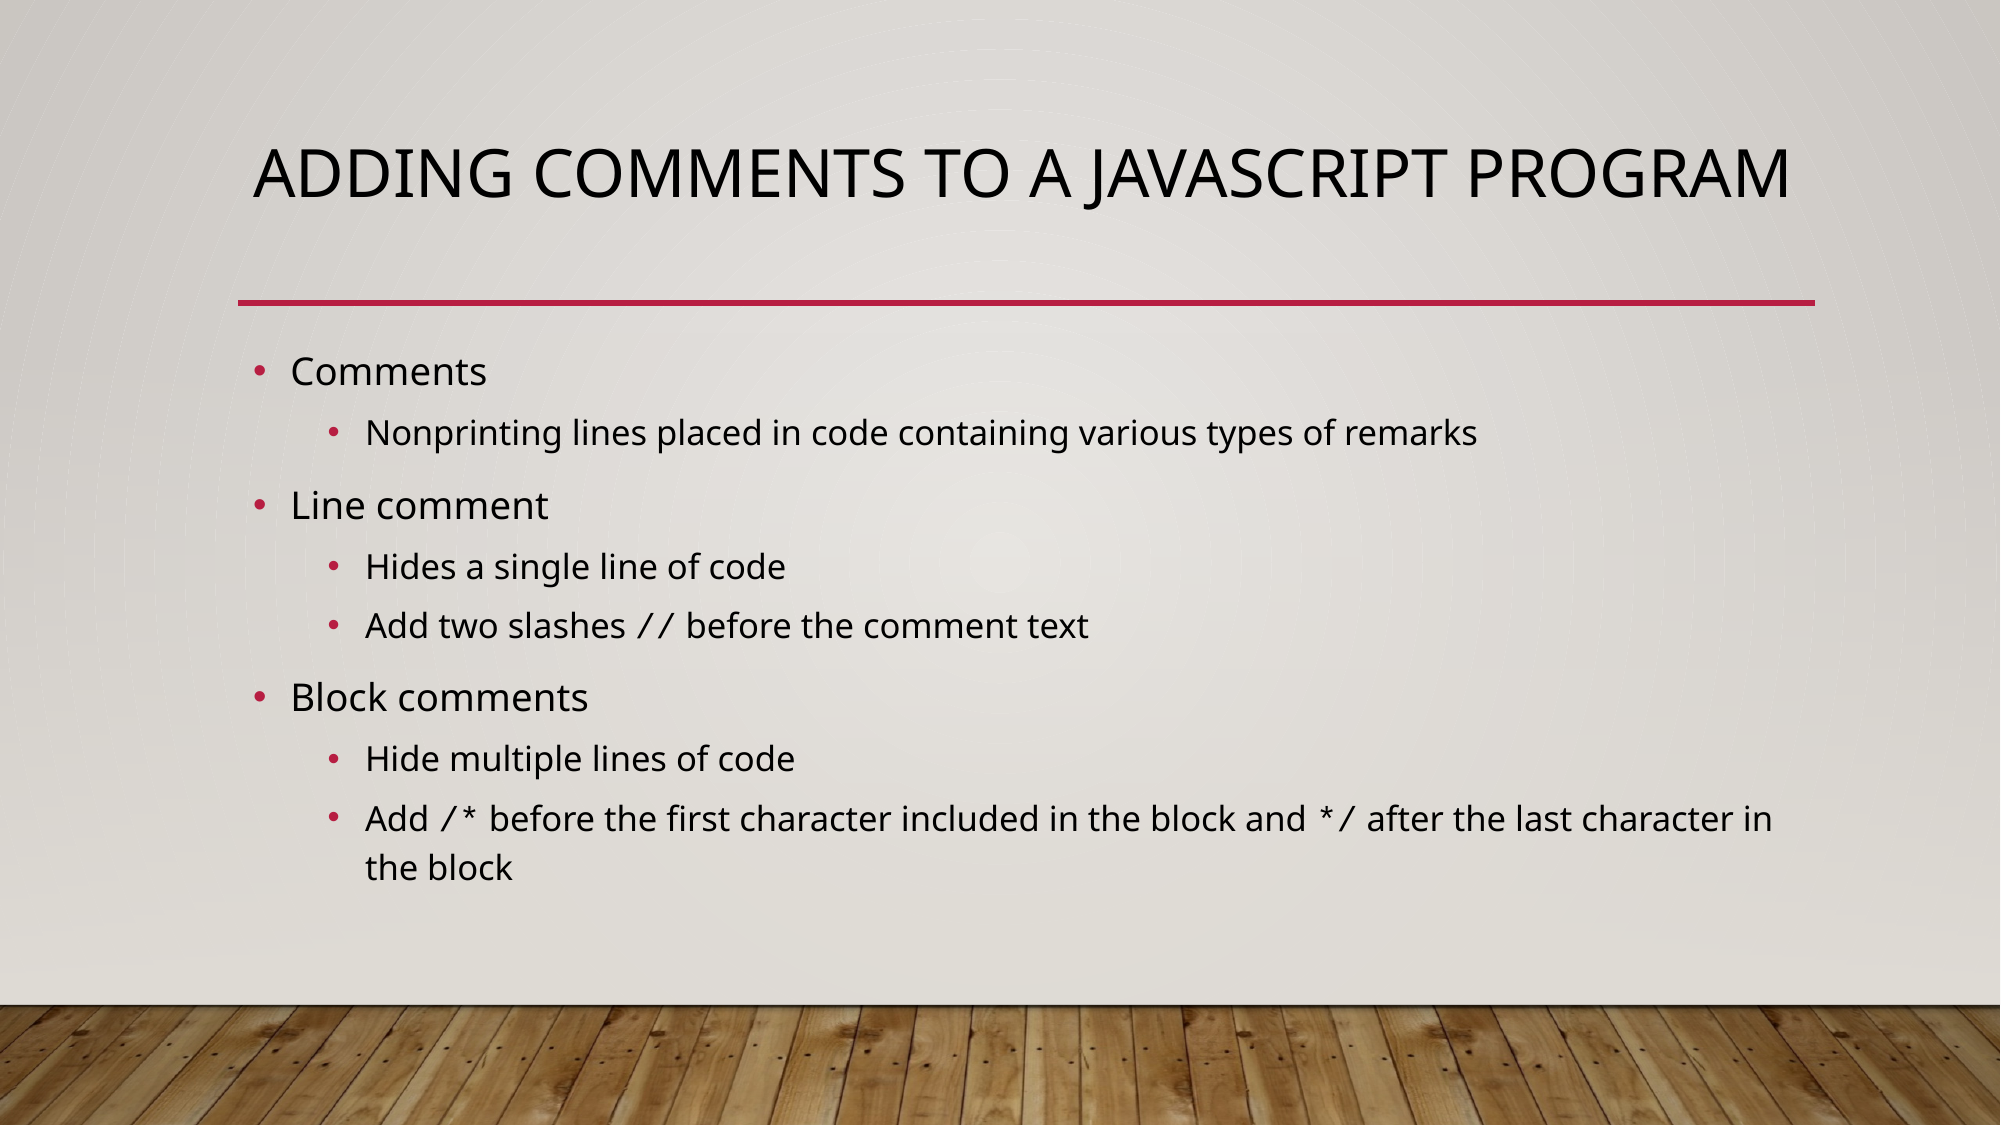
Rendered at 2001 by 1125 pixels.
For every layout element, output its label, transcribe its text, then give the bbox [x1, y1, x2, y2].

list Comments Nonprinting lines placed in code containing various types of remarks Line comment Hides a single line of code Add two slashes // before the comment text Block comments Hide multiple lines of code Add /* before the first character included in the block and */ after the last character in the block [238, 330, 1814, 897]
title Adding Comments to a JavaScript Program [238, 131, 1814, 305]
picture [0, 1005, 2000, 1125]
